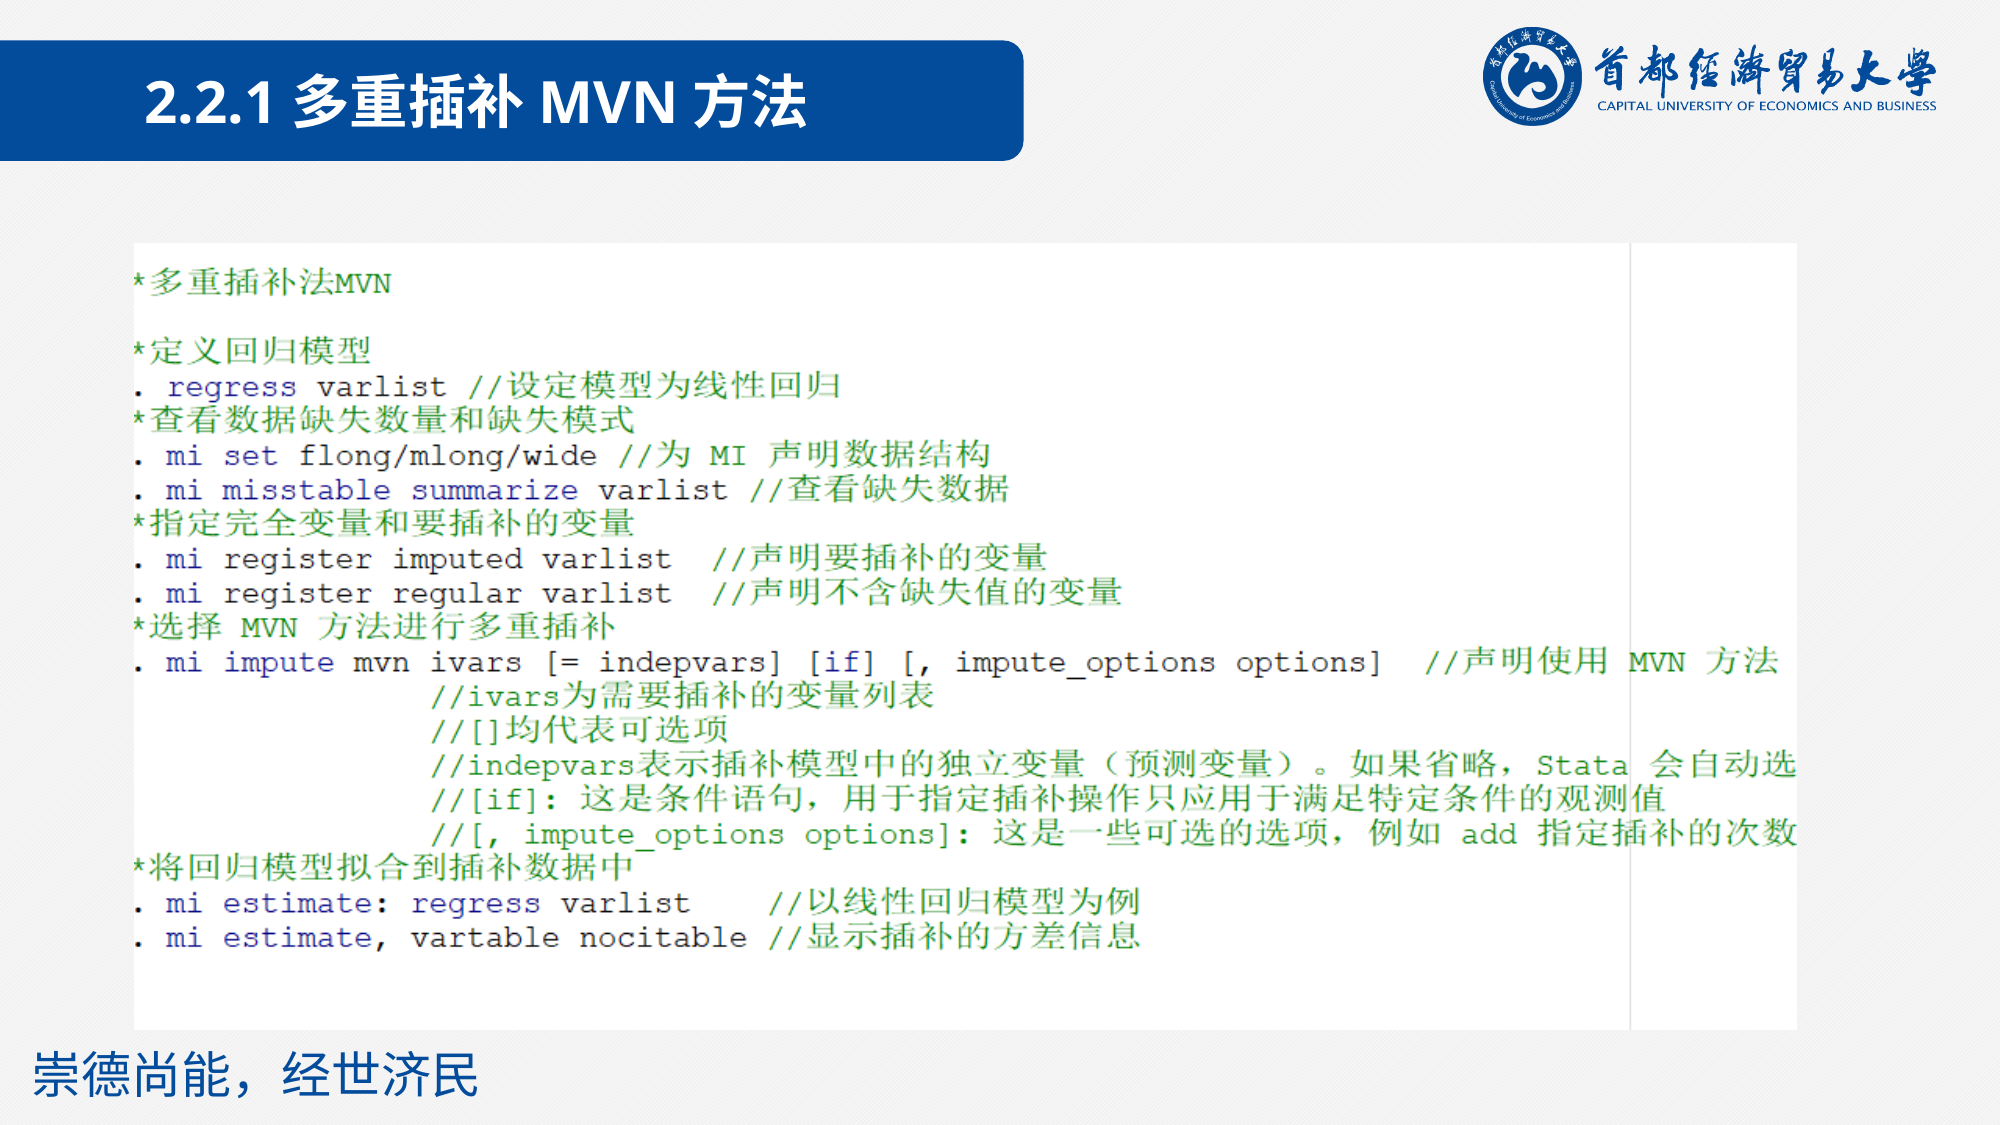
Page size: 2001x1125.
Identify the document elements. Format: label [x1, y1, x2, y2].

picture [1483, 27, 1936, 126]
text_box [0, 40, 1024, 161]
picture [134, 243, 1797, 1030]
